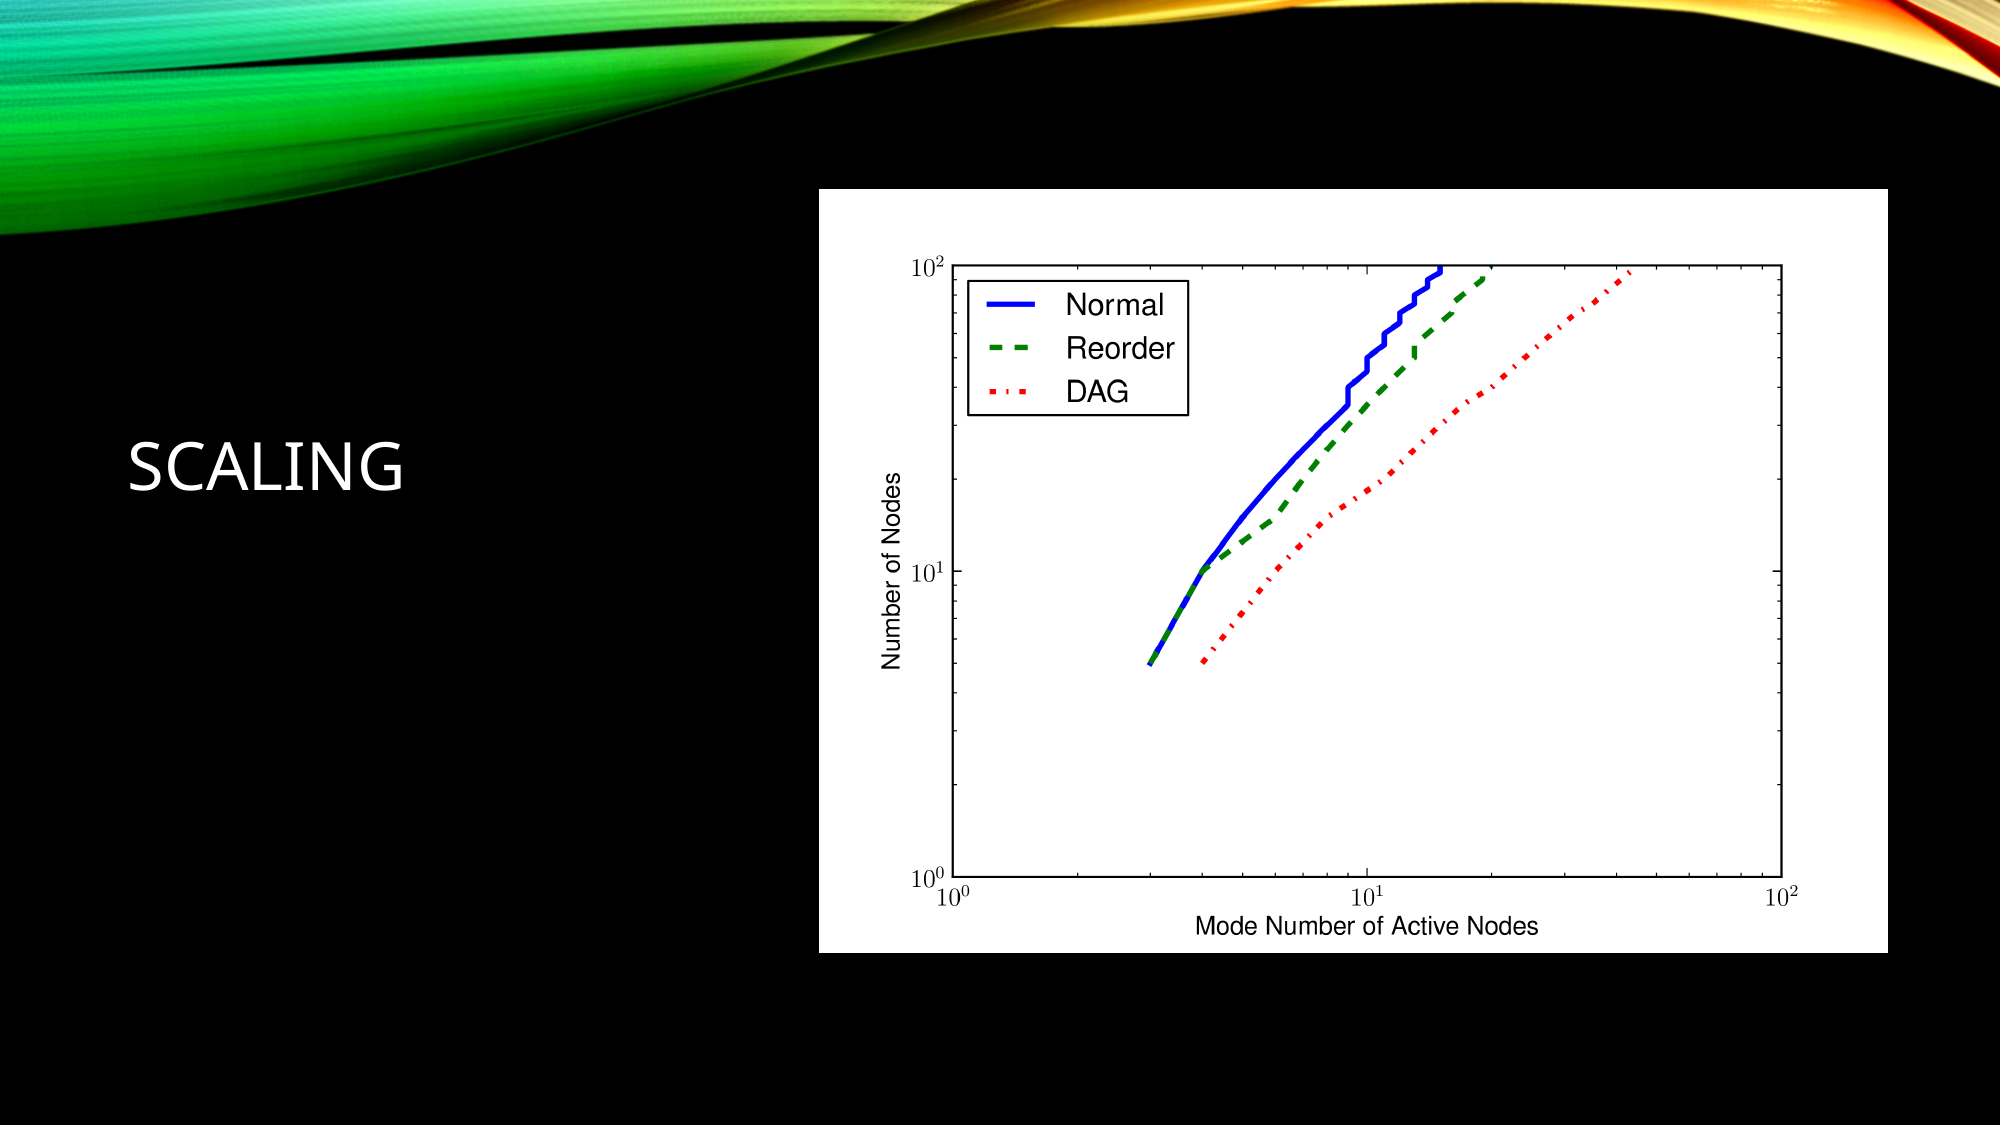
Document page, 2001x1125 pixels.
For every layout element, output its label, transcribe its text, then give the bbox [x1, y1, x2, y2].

title Scaling [112, 249, 788, 513]
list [819, 189, 1888, 953]
picture [0, 0, 2000, 237]
